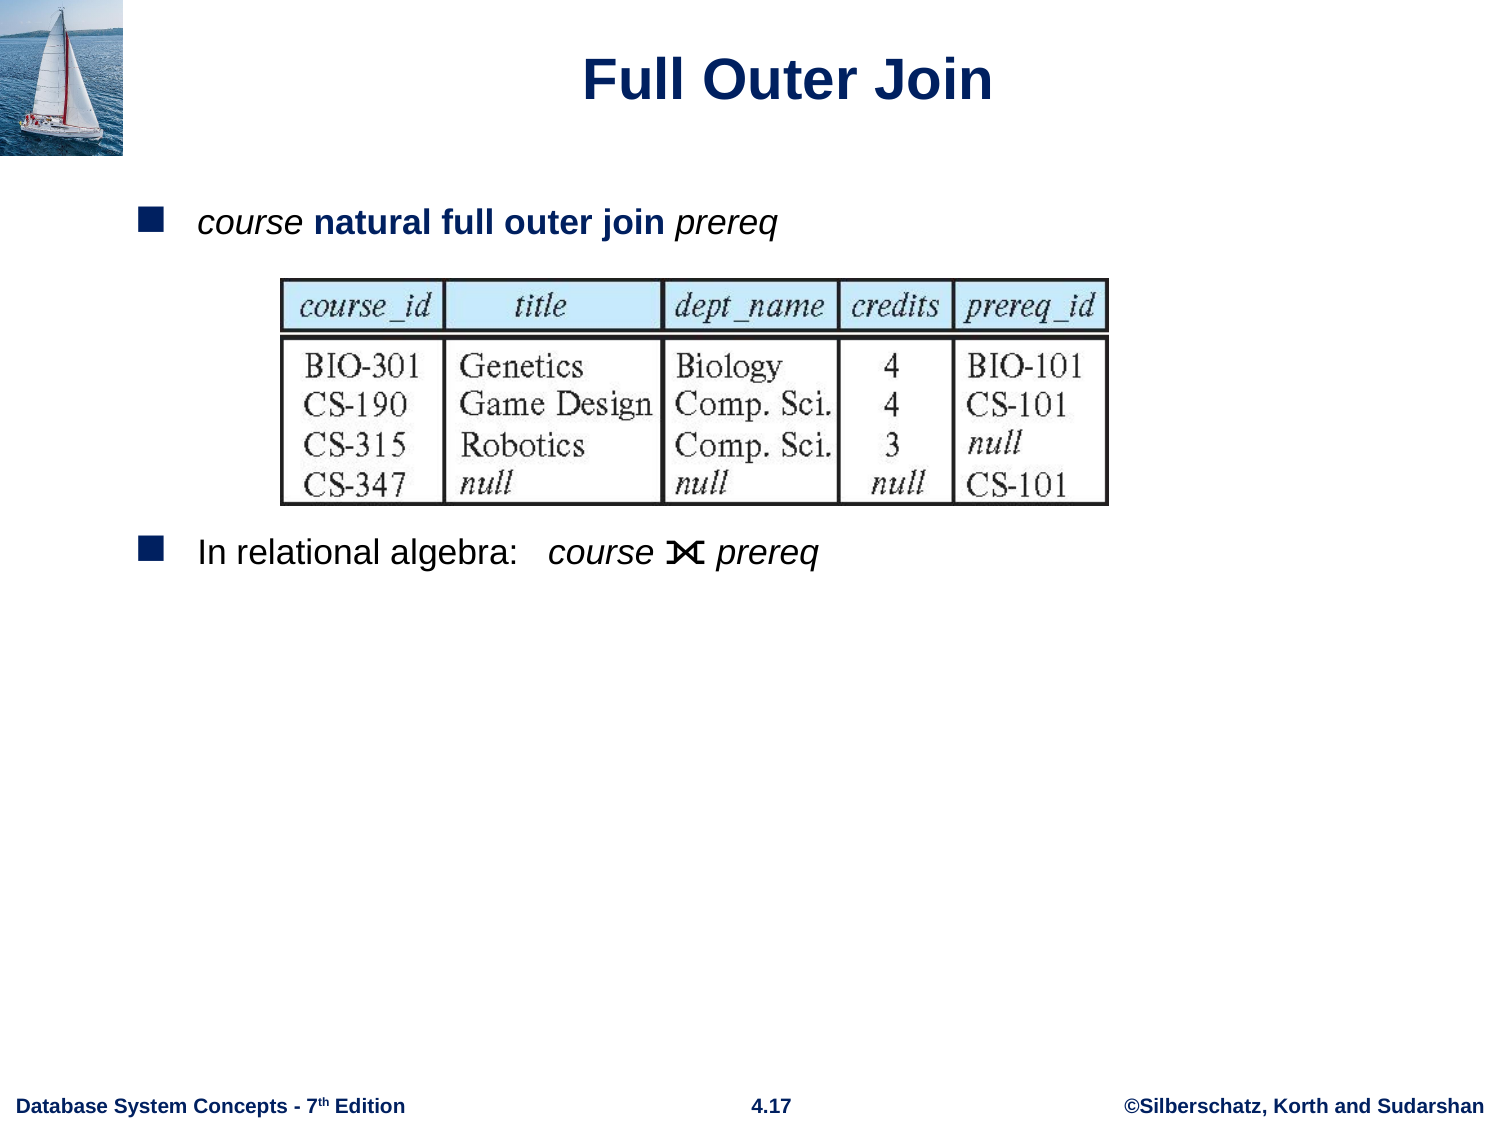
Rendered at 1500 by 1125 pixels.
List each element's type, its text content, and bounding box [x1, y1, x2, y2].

title Full Outer Join [125, 18, 1452, 120]
picture [0, 0, 123, 156]
list course natural full outer join prereq In relational algebra: course ⟗ prereq [126, 191, 1398, 992]
picture [280, 278, 1109, 506]
